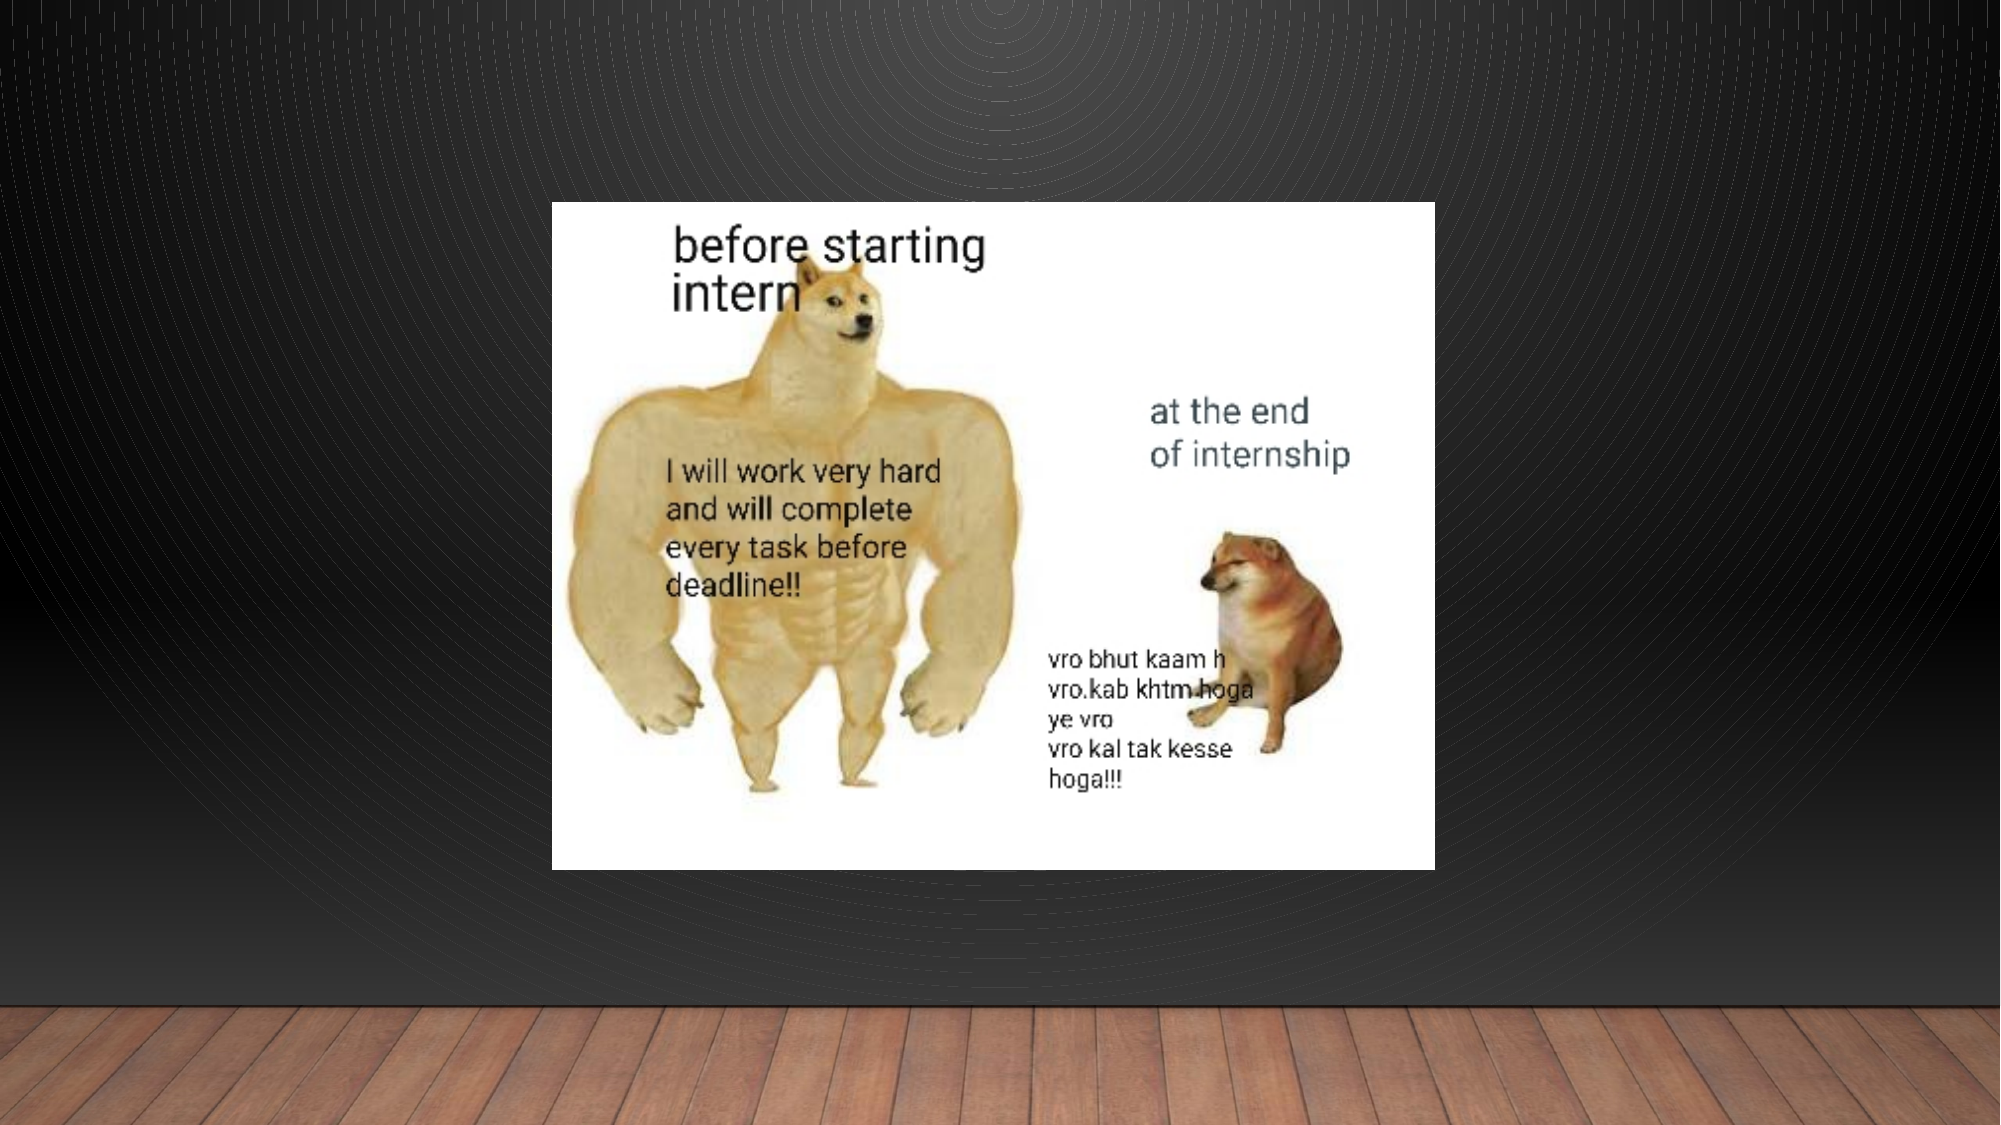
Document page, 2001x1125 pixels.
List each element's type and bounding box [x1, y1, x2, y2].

list [552, 202, 1435, 871]
picture [0, 1005, 2000, 1125]
